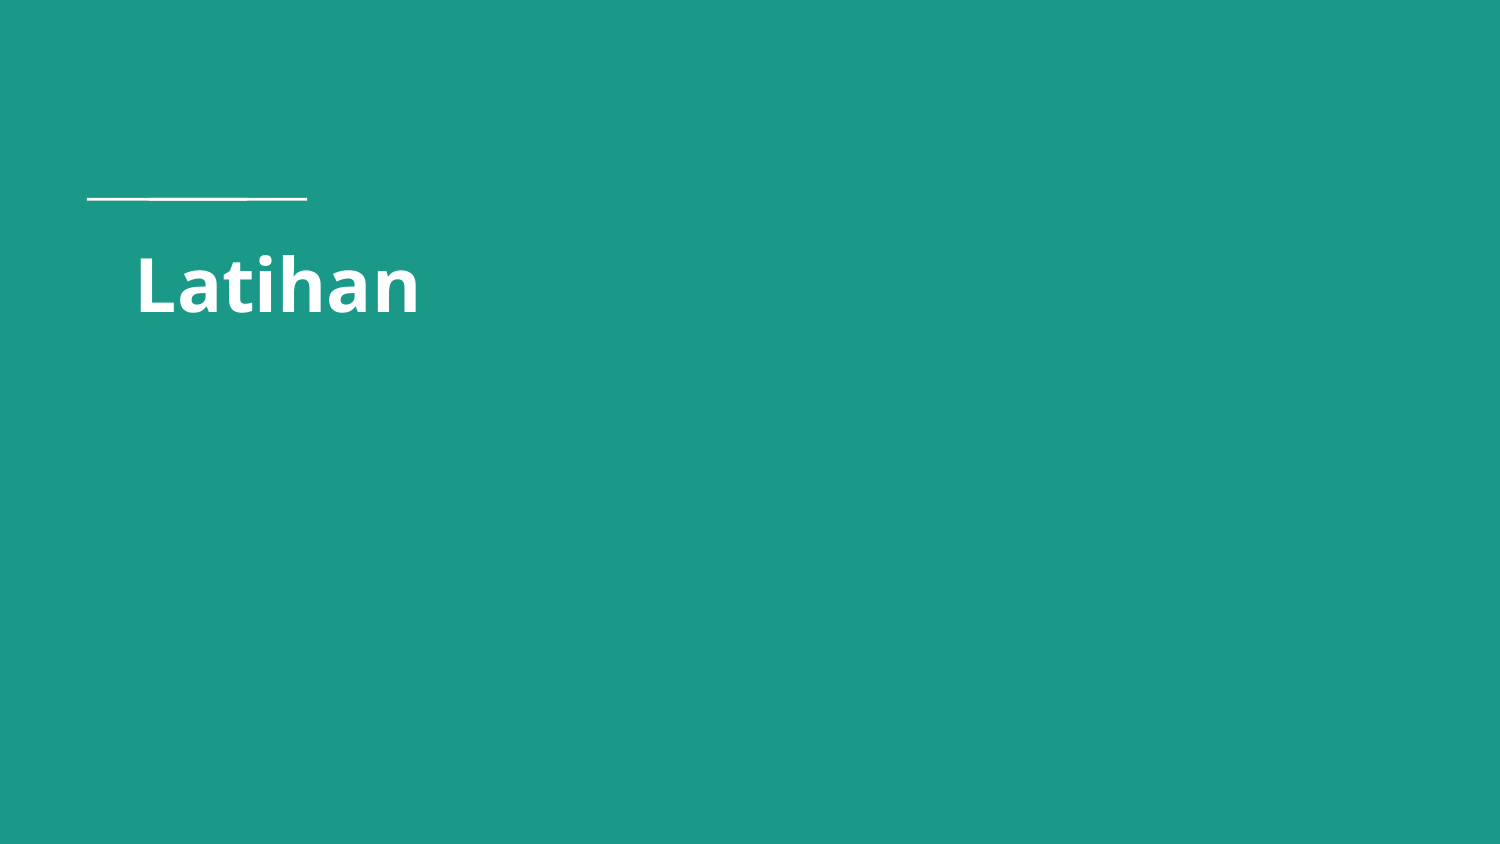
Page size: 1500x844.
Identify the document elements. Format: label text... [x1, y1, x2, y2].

title Latihan [119, 216, 1381, 466]
